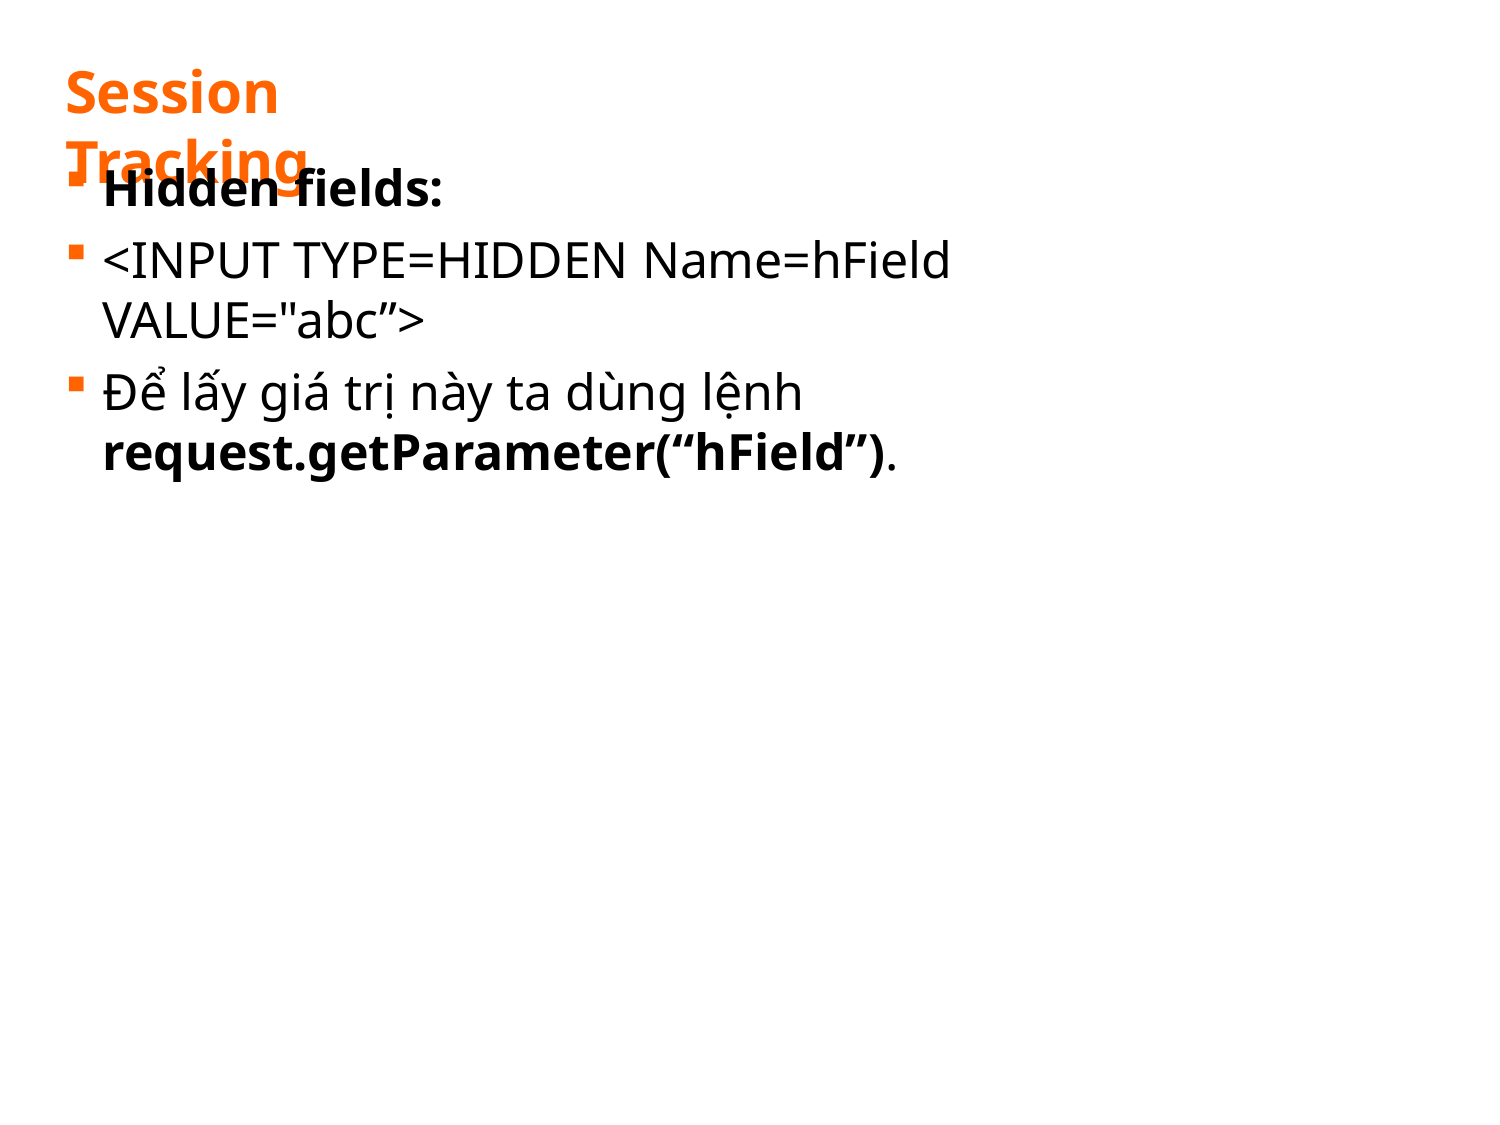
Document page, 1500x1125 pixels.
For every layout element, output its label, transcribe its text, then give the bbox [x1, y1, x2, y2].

text_box Hidden fields: <INPUT TYPE=HIDDEN Name=hField VALUE="abc”> Để lấy giá trị này ta dùng lệnh request.getParameter(“hField”). [62, 142, 1271, 481]
title Session Tracking [62, 53, 520, 142]
